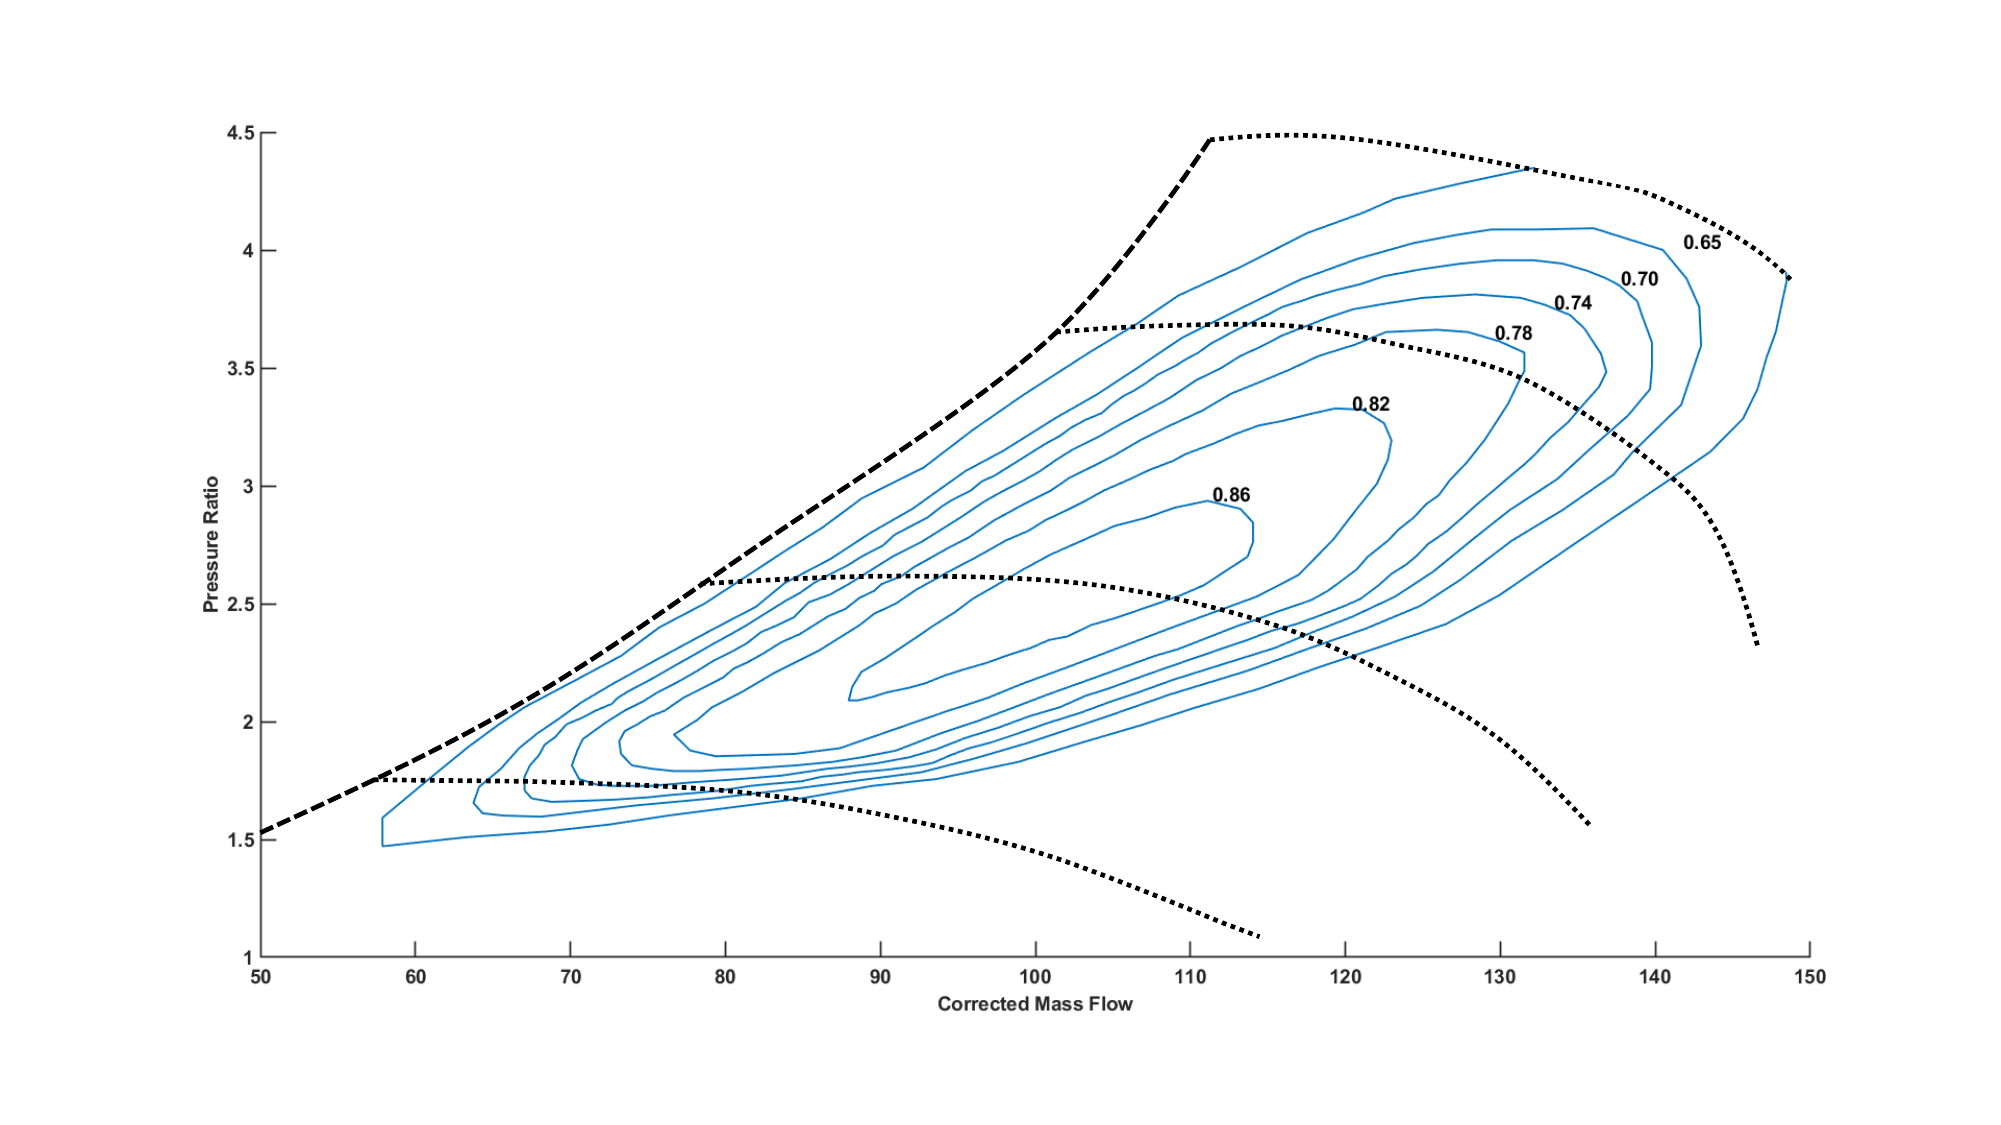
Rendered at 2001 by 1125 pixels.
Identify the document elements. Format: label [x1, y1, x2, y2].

text_box [0, 56, 2000, 1069]
